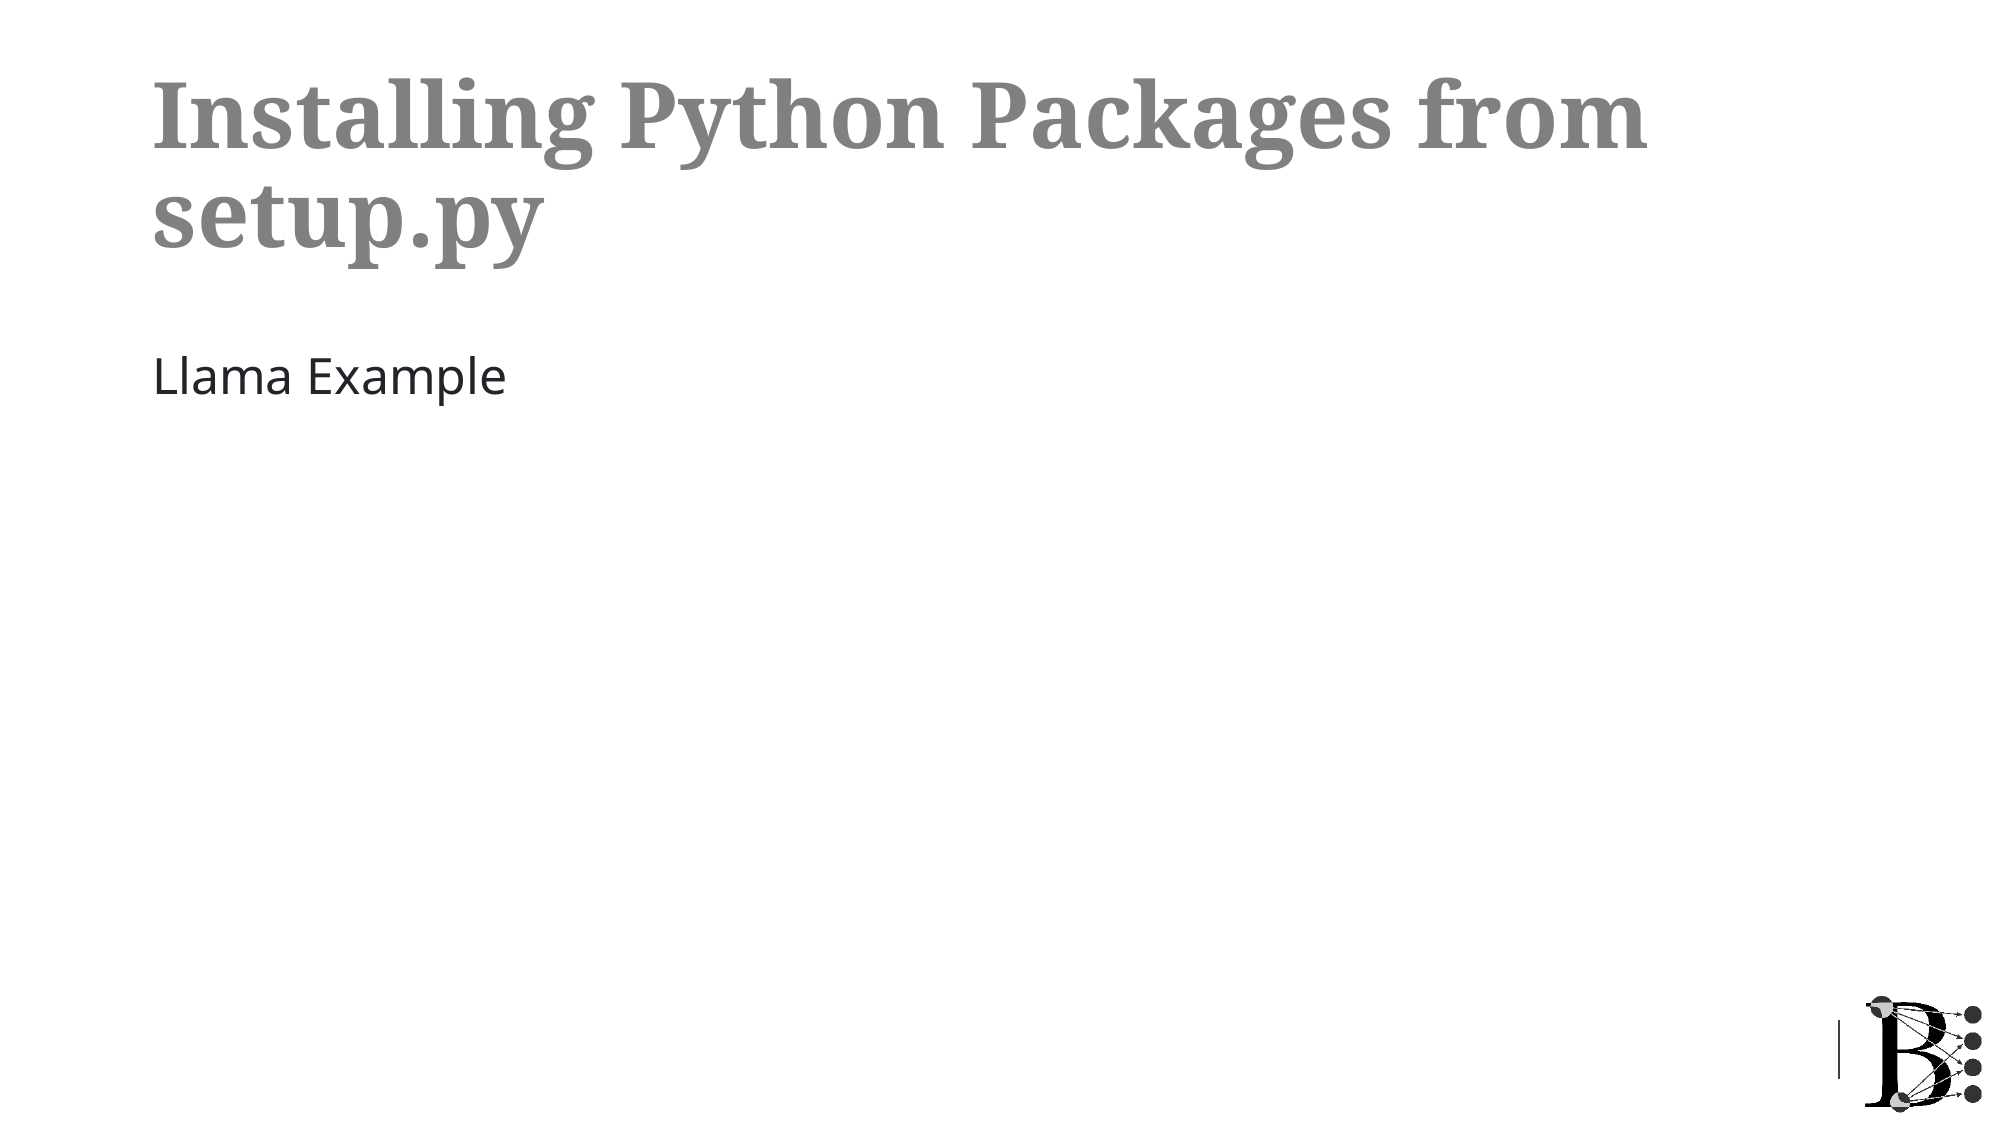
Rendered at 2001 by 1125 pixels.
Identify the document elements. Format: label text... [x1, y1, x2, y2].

title Installing Python Packages from setup.py [137, 59, 1863, 278]
text_box Llama Example [137, 277, 1668, 412]
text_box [1838, 981, 1997, 1125]
